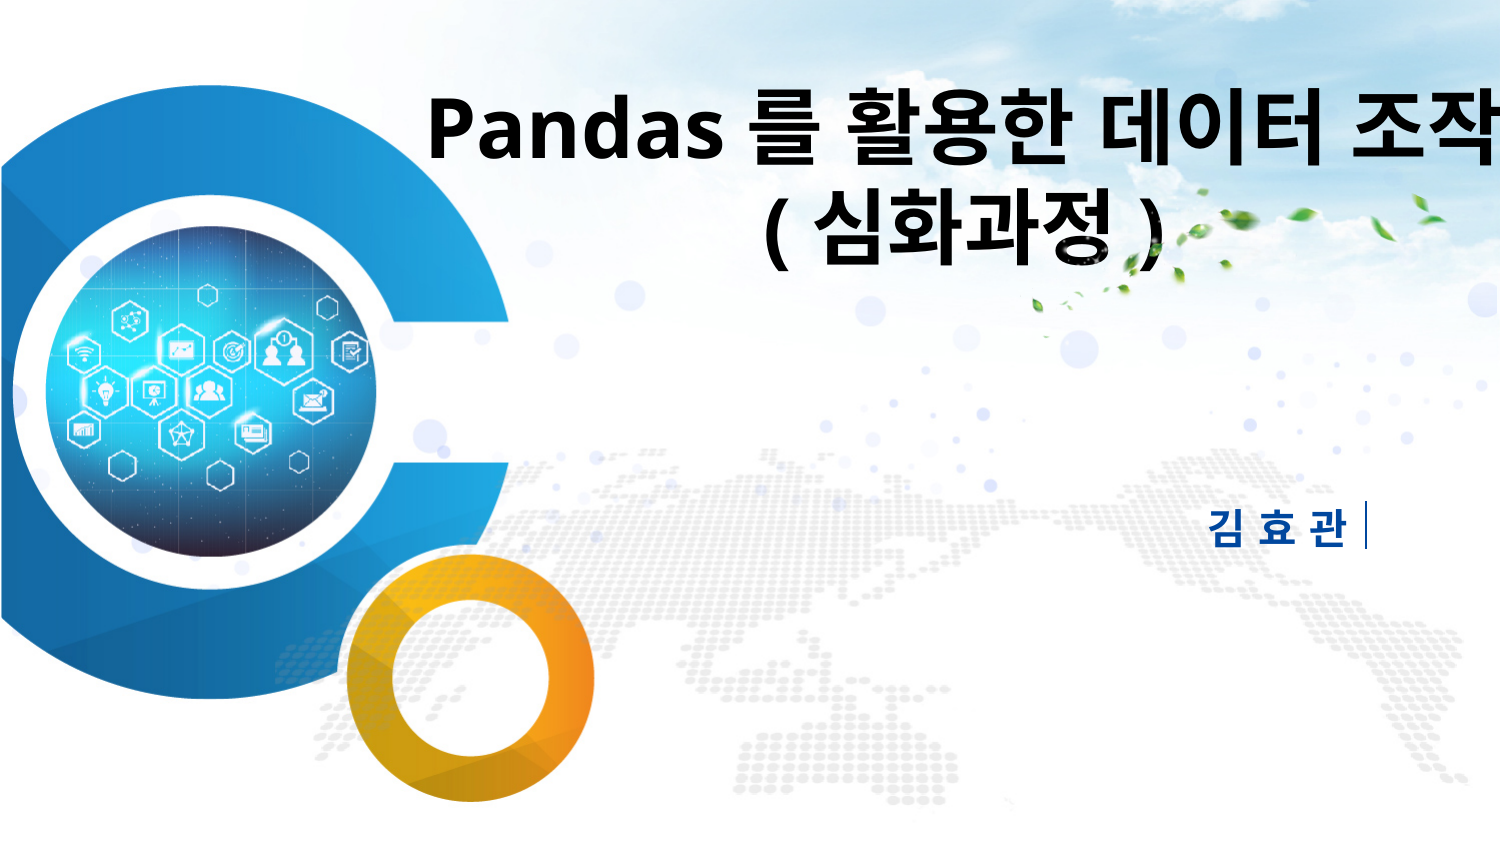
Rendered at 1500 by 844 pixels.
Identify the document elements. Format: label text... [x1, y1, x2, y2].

picture [0, 0, 1500, 844]
text_box Pandas를 활용한 데이터 조작 (심화과정) [409, 67, 1500, 283]
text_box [1186, 494, 1369, 562]
